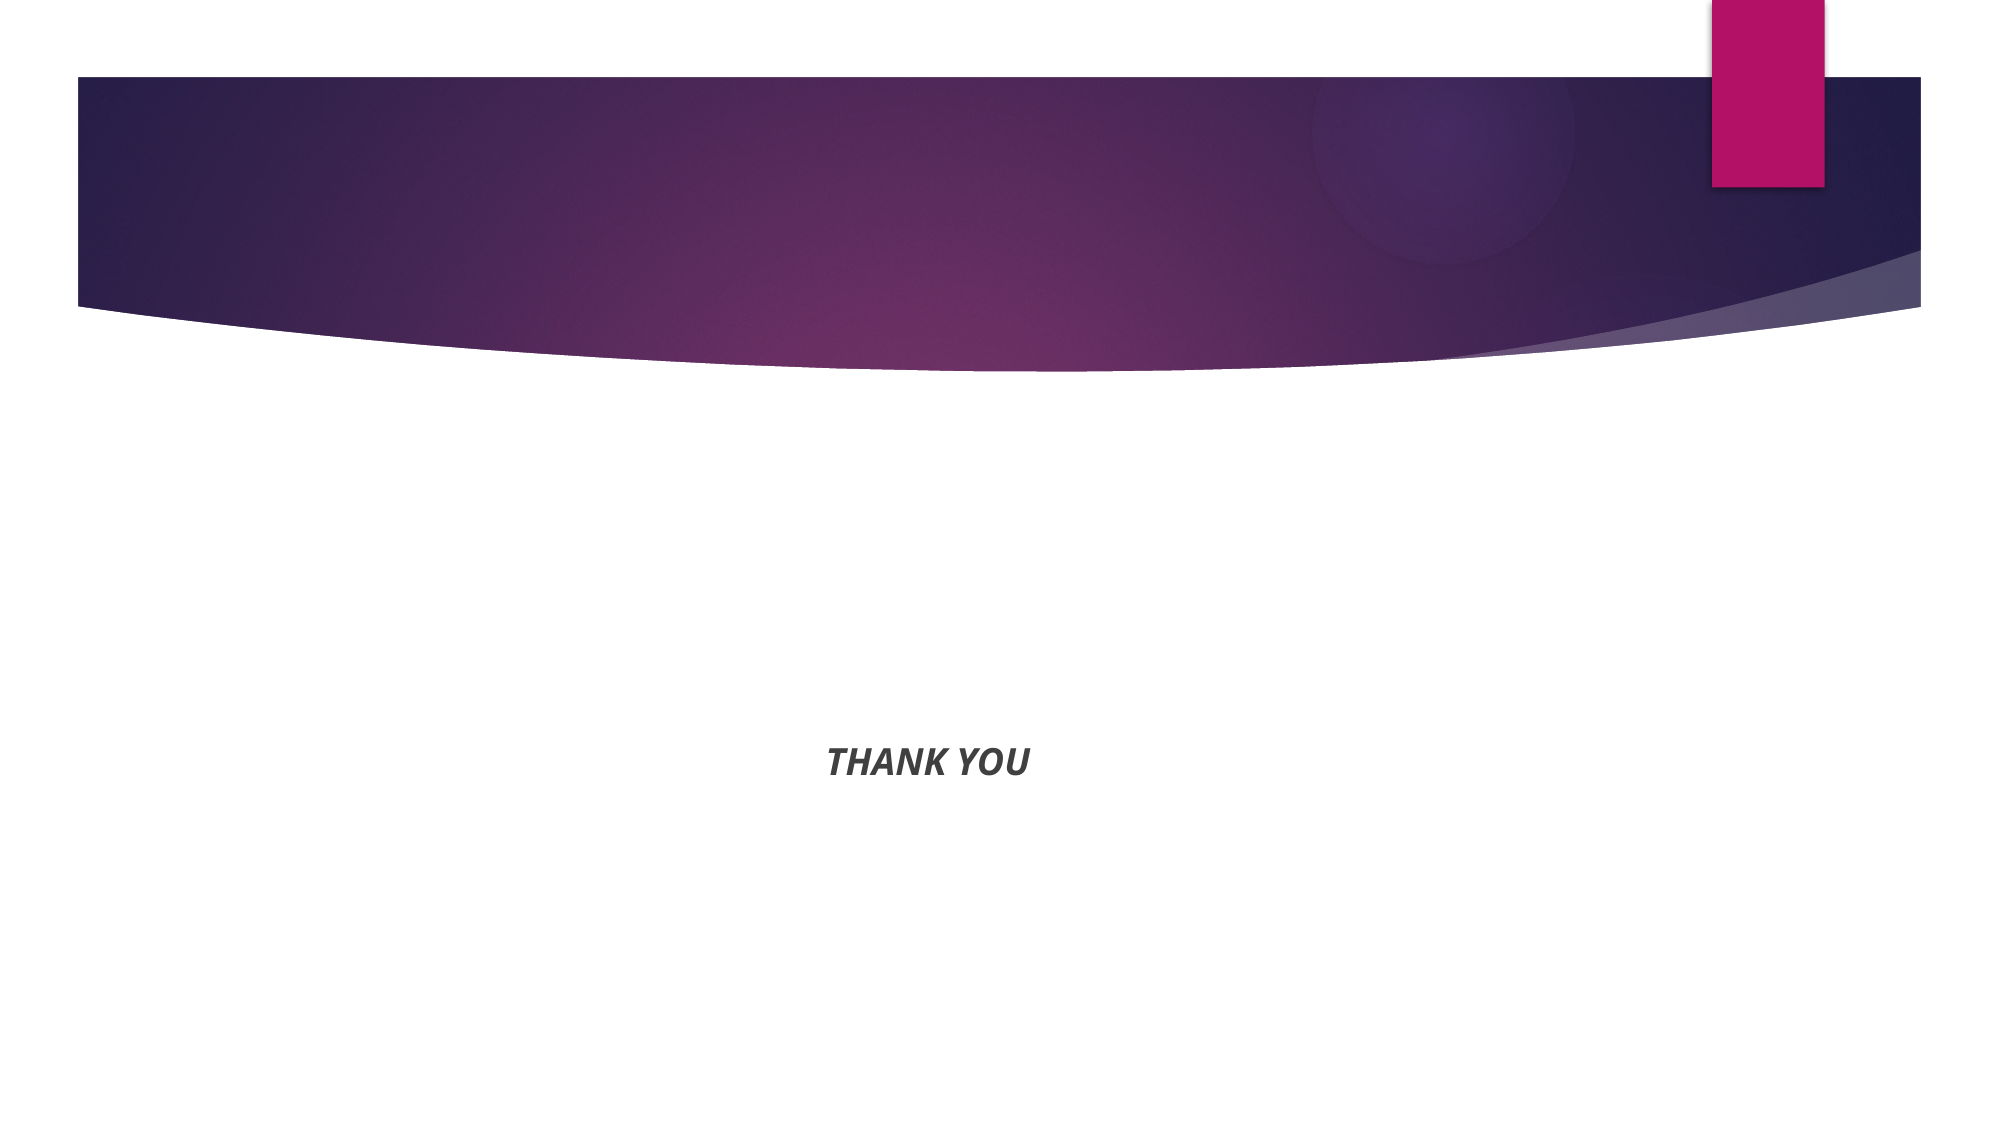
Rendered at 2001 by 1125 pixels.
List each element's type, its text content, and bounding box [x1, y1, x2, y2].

list THANK YOU [810, 730, 1247, 916]
